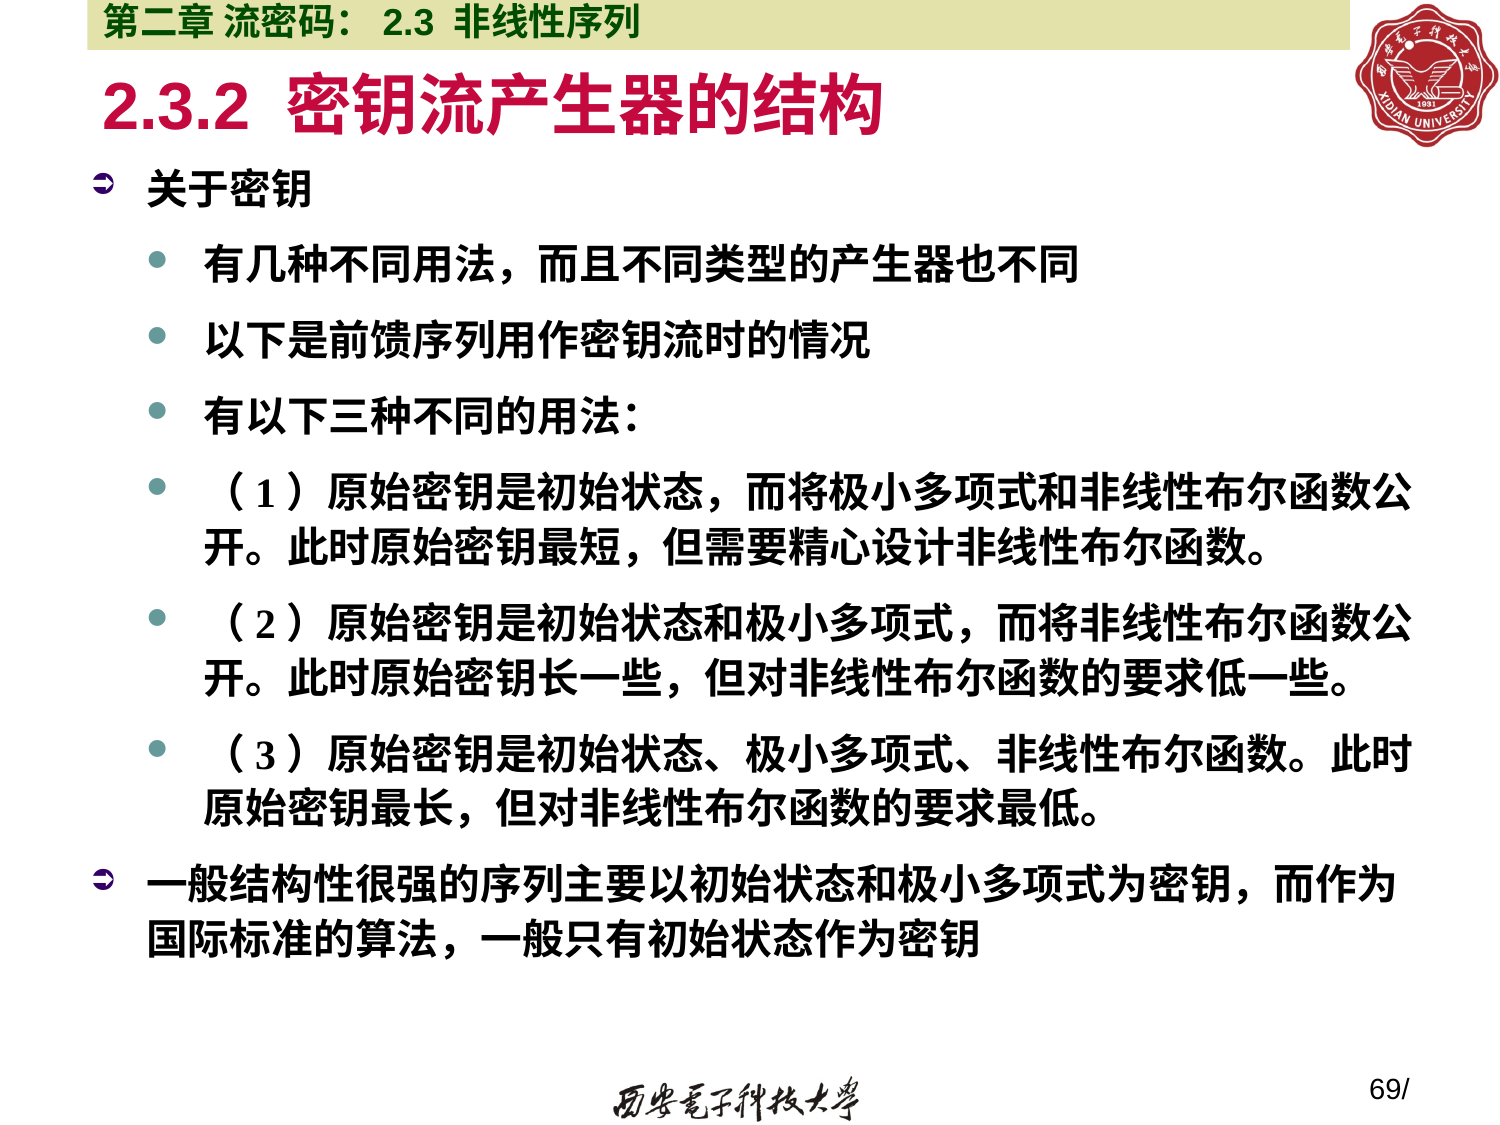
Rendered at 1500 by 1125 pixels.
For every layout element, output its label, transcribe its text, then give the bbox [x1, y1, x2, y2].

text_box 第二章 流密码：2.3 非线性序列 [87, 0, 1350, 50]
picture [612, 1088, 863, 1125]
slide_number 69/ [1074, 1062, 1426, 1113]
title 2.3.2 密钥流产生器的结构 [87, 62, 1351, 149]
picture [1350, 0, 1500, 150]
list 关于密钥 有几种不同用法，而且不同类型的产生器也不同 以下是前馈序列用作密钥流时的情况 有以下三种不同的用法： （1）原始密钥是初始状态，而将极小多项式和非线性布尔函数公开。此时原始密钥最短，但需要精心设计非线性布尔函数。 （2）原始密钥是初始状态和极小多项式，而将非线性布尔函数公开。此时原始密钥长一些，但对非线性布尔函数的要求低一些。 （3）原始密钥是初始状态、极小多项式、非线性布尔函数。此时原始密钥最长，但对非线性布尔函数的要求最低。 一般结构性很强的序列主要以初始状态和极小多项式为密钥，而作为国际标准的算法，一般只有初始状态作为密钥 [74, 149, 1451, 1088]
